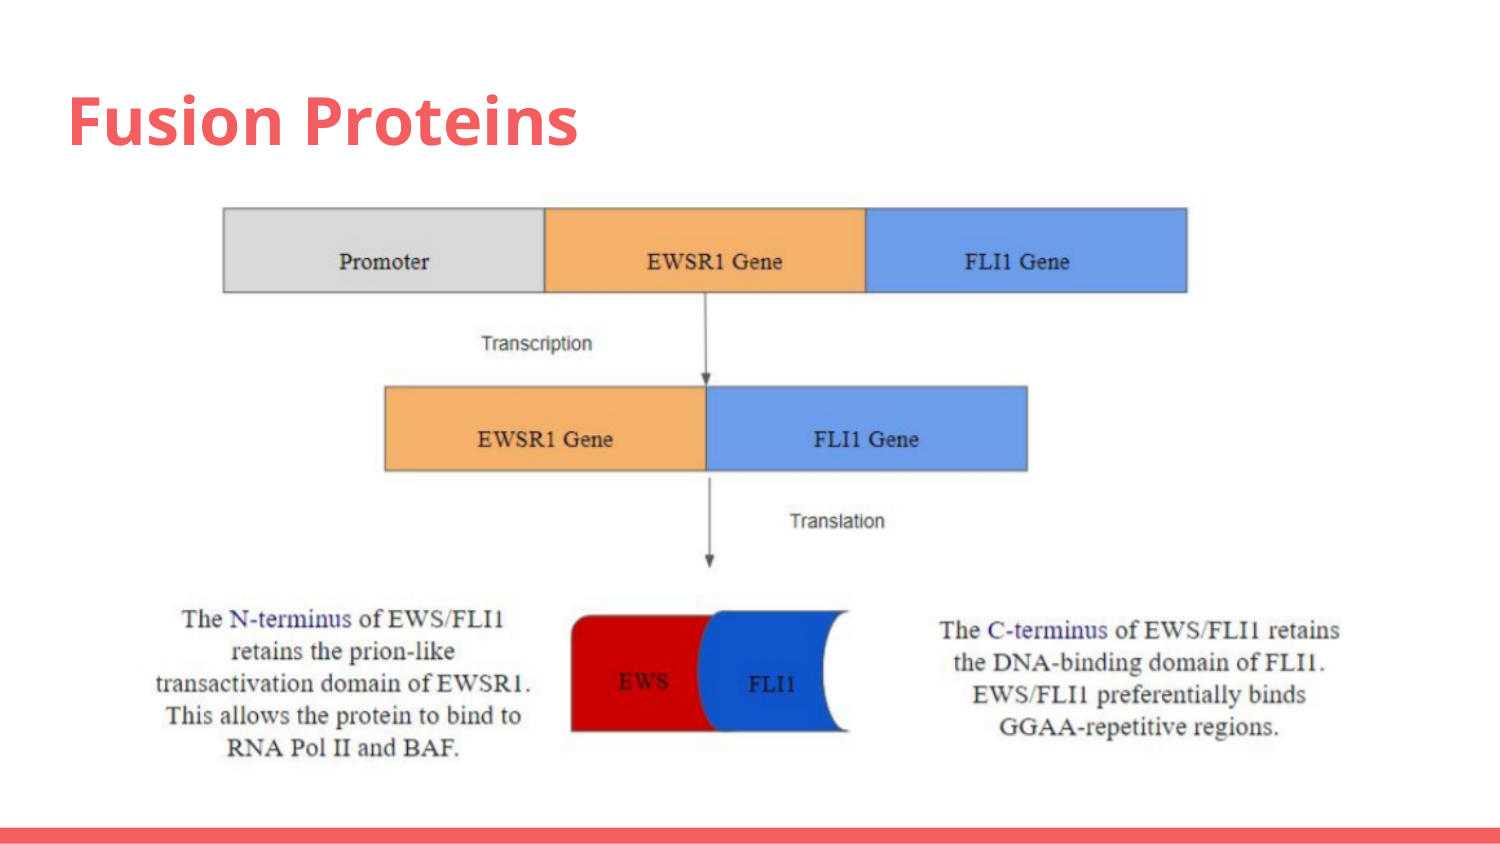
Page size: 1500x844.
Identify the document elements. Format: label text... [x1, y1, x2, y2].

title Fusion Proteins [51, 64, 1449, 167]
picture [63, 166, 1365, 794]
